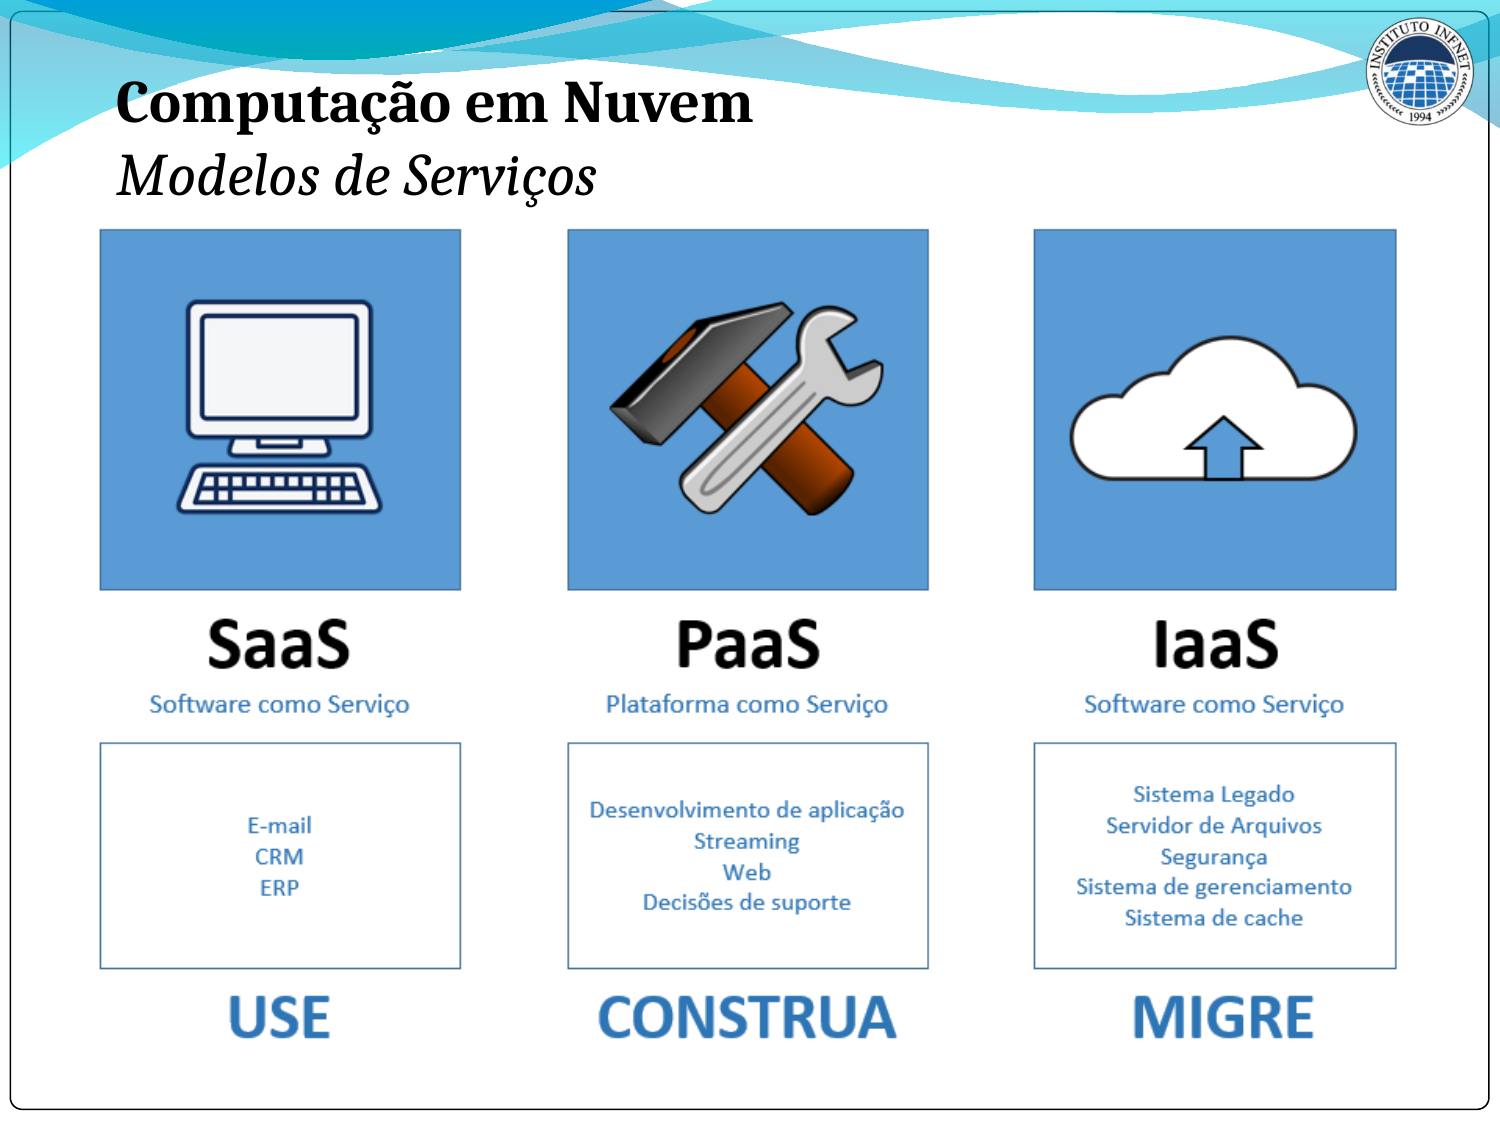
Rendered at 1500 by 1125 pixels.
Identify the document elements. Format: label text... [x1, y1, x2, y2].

picture [1364, 16, 1475, 126]
picture [89, 220, 1411, 1065]
text_box Computação em Nuvem Modelos de Serviços [101, 47, 1336, 219]
